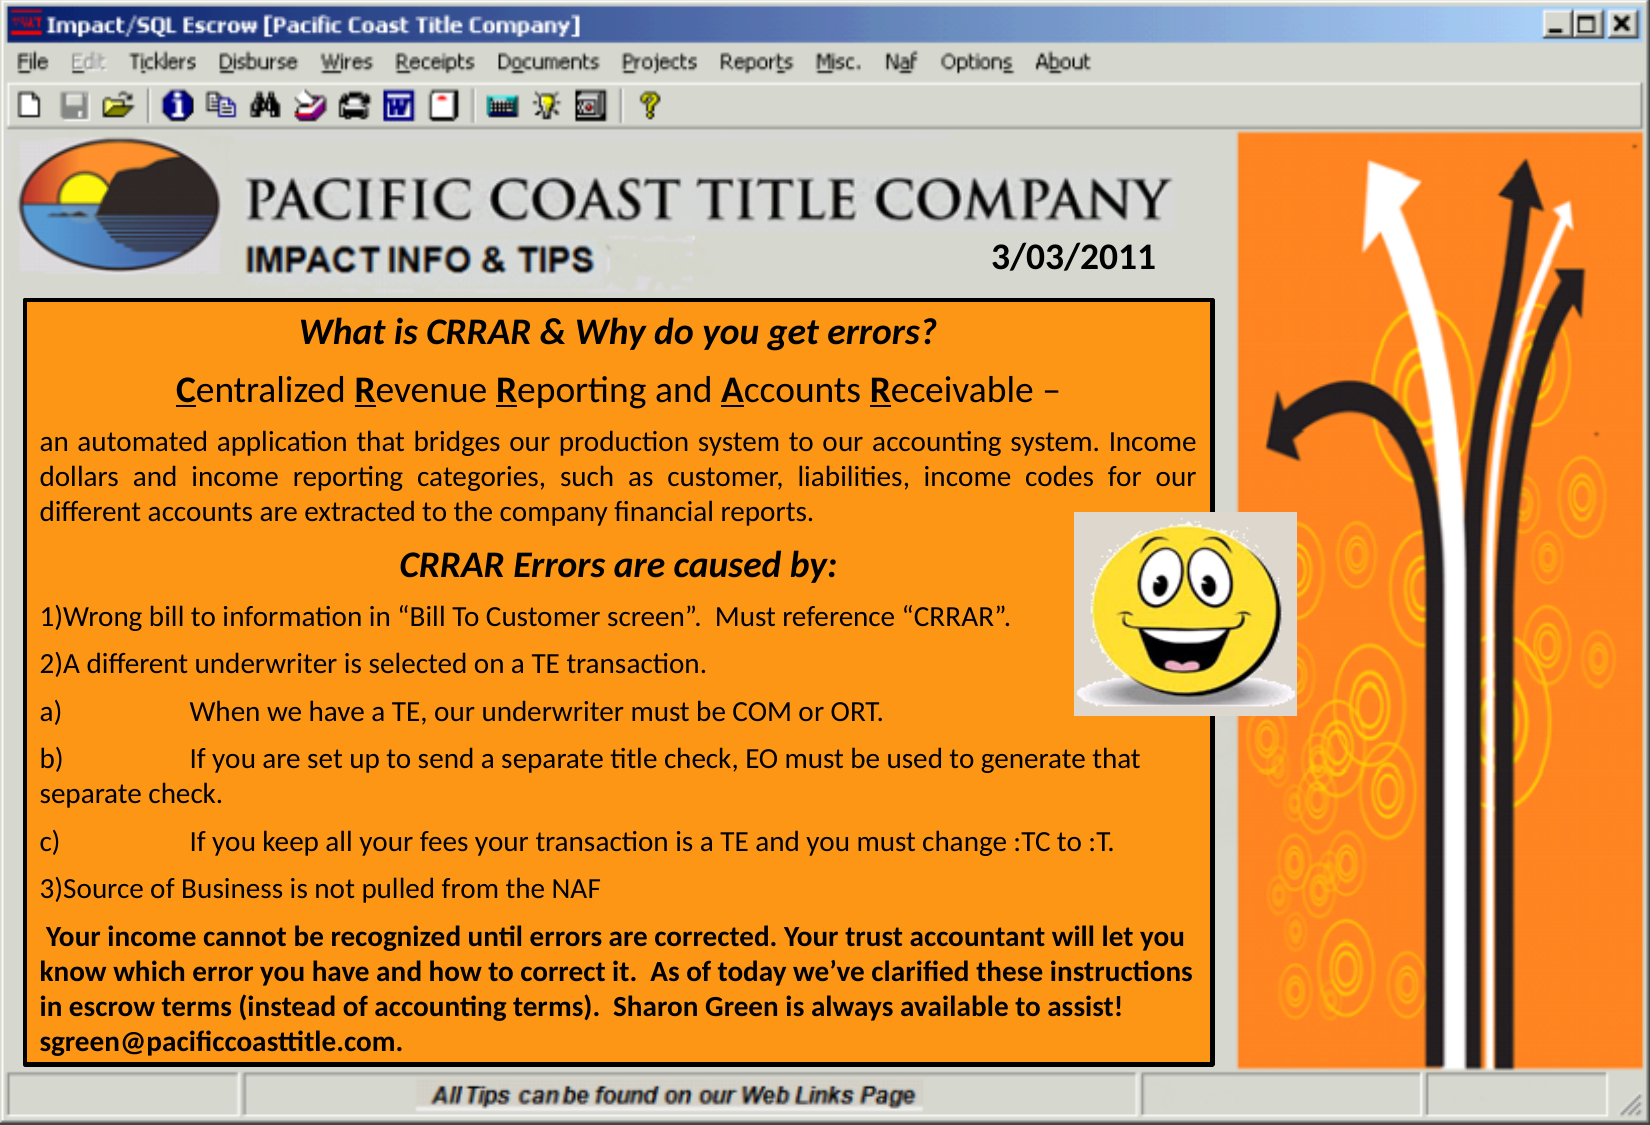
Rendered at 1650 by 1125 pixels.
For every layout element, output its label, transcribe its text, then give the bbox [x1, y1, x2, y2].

text_box 3/03/2011 [976, 224, 1171, 285]
text_box What is CRRAR & Why do you get errors? Centralized Revenue Reporting and Accounts Receivable – an automated application that bridges our production system to our accounting system. Income dollars and income reporting categories, such as customer, liabilities, income codes for our different accounts are extracted to the company financial reports. CRRAR Errors are caused by: Wrong bill to information in “Bill To Customer screen”. Must reference “CRRAR”. A different underwriter is selected on a TE transaction. a) When we have a TE, our underwriter must be COM or ORT. b) If you are set up to send a separate title check, EO must be used to generate that separate check. c) If you keep all your fees your transaction is a TE and you must change :TC to :T. Source of Business is not pulled from the NAF Your income cannot be recognized until errors are corrected. Your trust accountant will let you know which error you have and how to correct it. As of today we’ve clarified these instructions in escrow terms (instead of accounting terms). Sharon Green is always available to assist! sgreen@pacificcoasttitle.com. [24, 299, 1213, 1065]
picture [0, 0, 1650, 1125]
